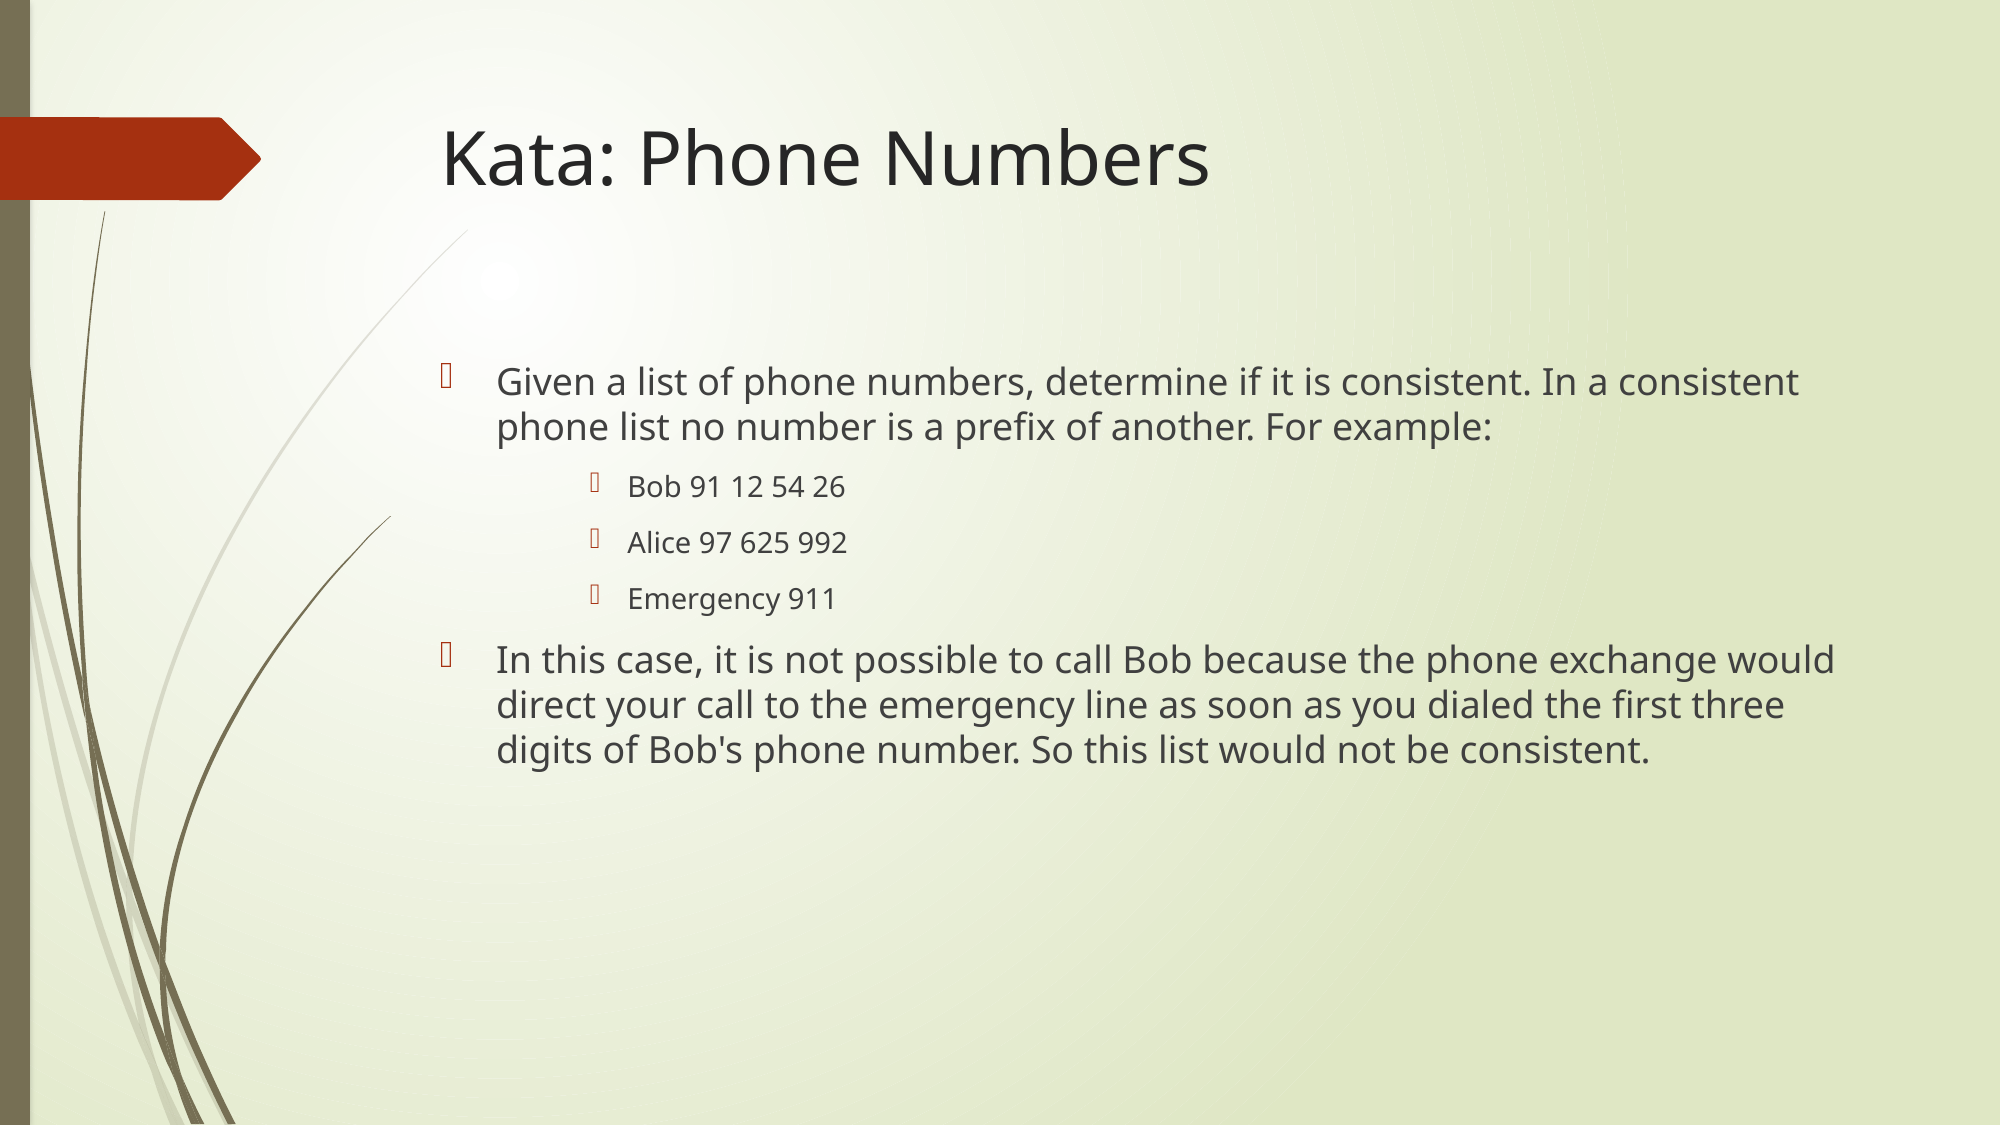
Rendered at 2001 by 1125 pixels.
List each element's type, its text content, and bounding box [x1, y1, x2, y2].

list Given a list of phone numbers, determine if it is consistent. In a consistent phone list no number is a prefix of another. For example: Bob 91 12 54 26 Alice 97 625 992 Emergency 911 In this case, it is not possible to call Bob because the phone exchange would direct your call to the emergency line as soon as you dialed the first three digits of Bob's phone number. So this list would not be consistent. [424, 350, 1888, 970]
title Kata: Phone Numbers [425, 102, 1888, 313]
